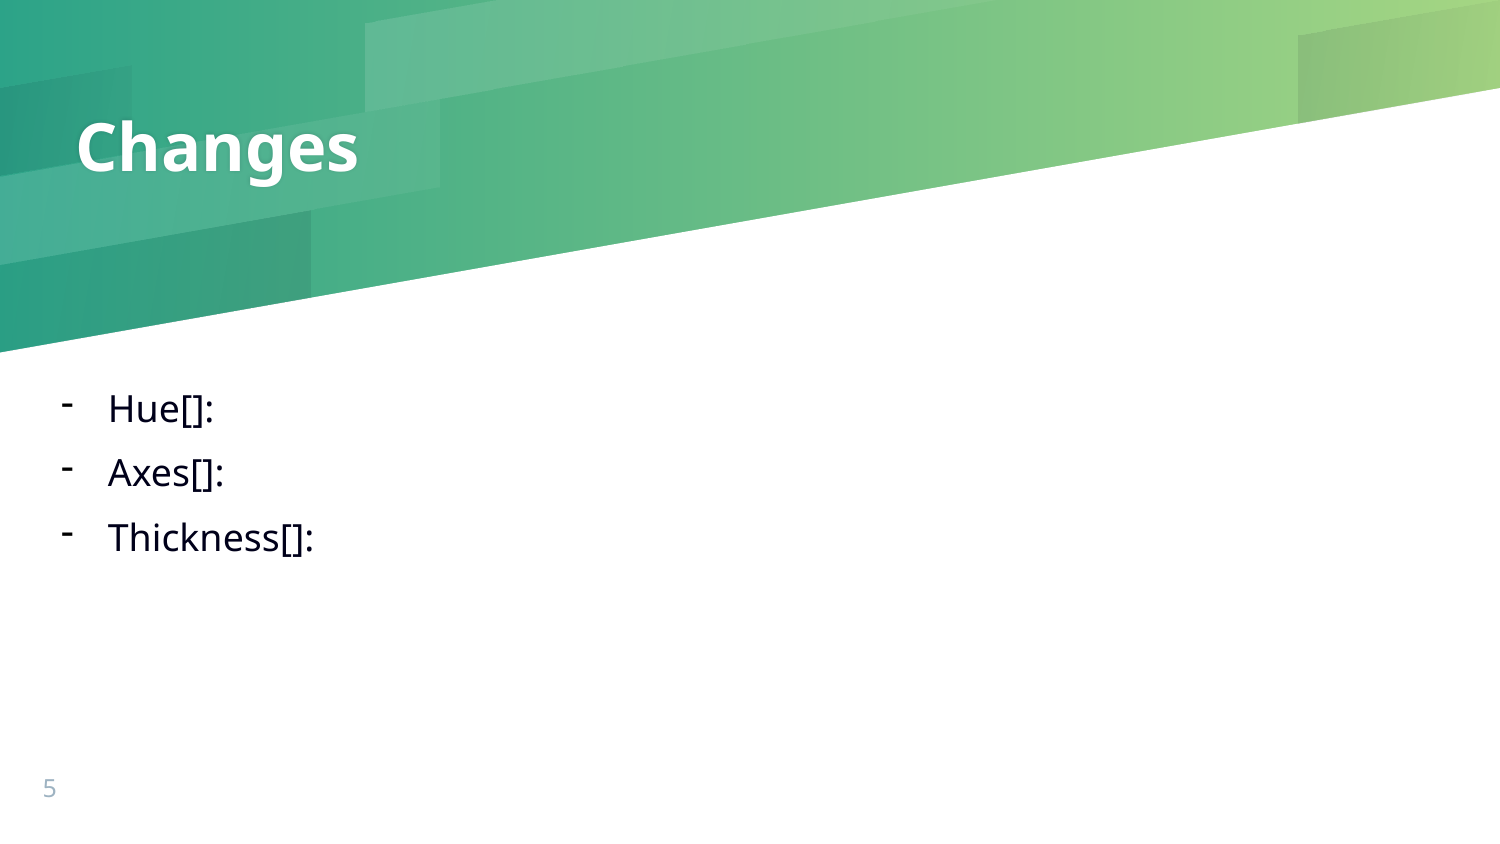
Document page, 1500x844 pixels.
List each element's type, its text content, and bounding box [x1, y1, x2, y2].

title Changes [75, 0, 975, 294]
list Hue[]: Axes[]: Thickness[]: [61, 378, 954, 755]
slide_number 5 [42, 766, 122, 807]
